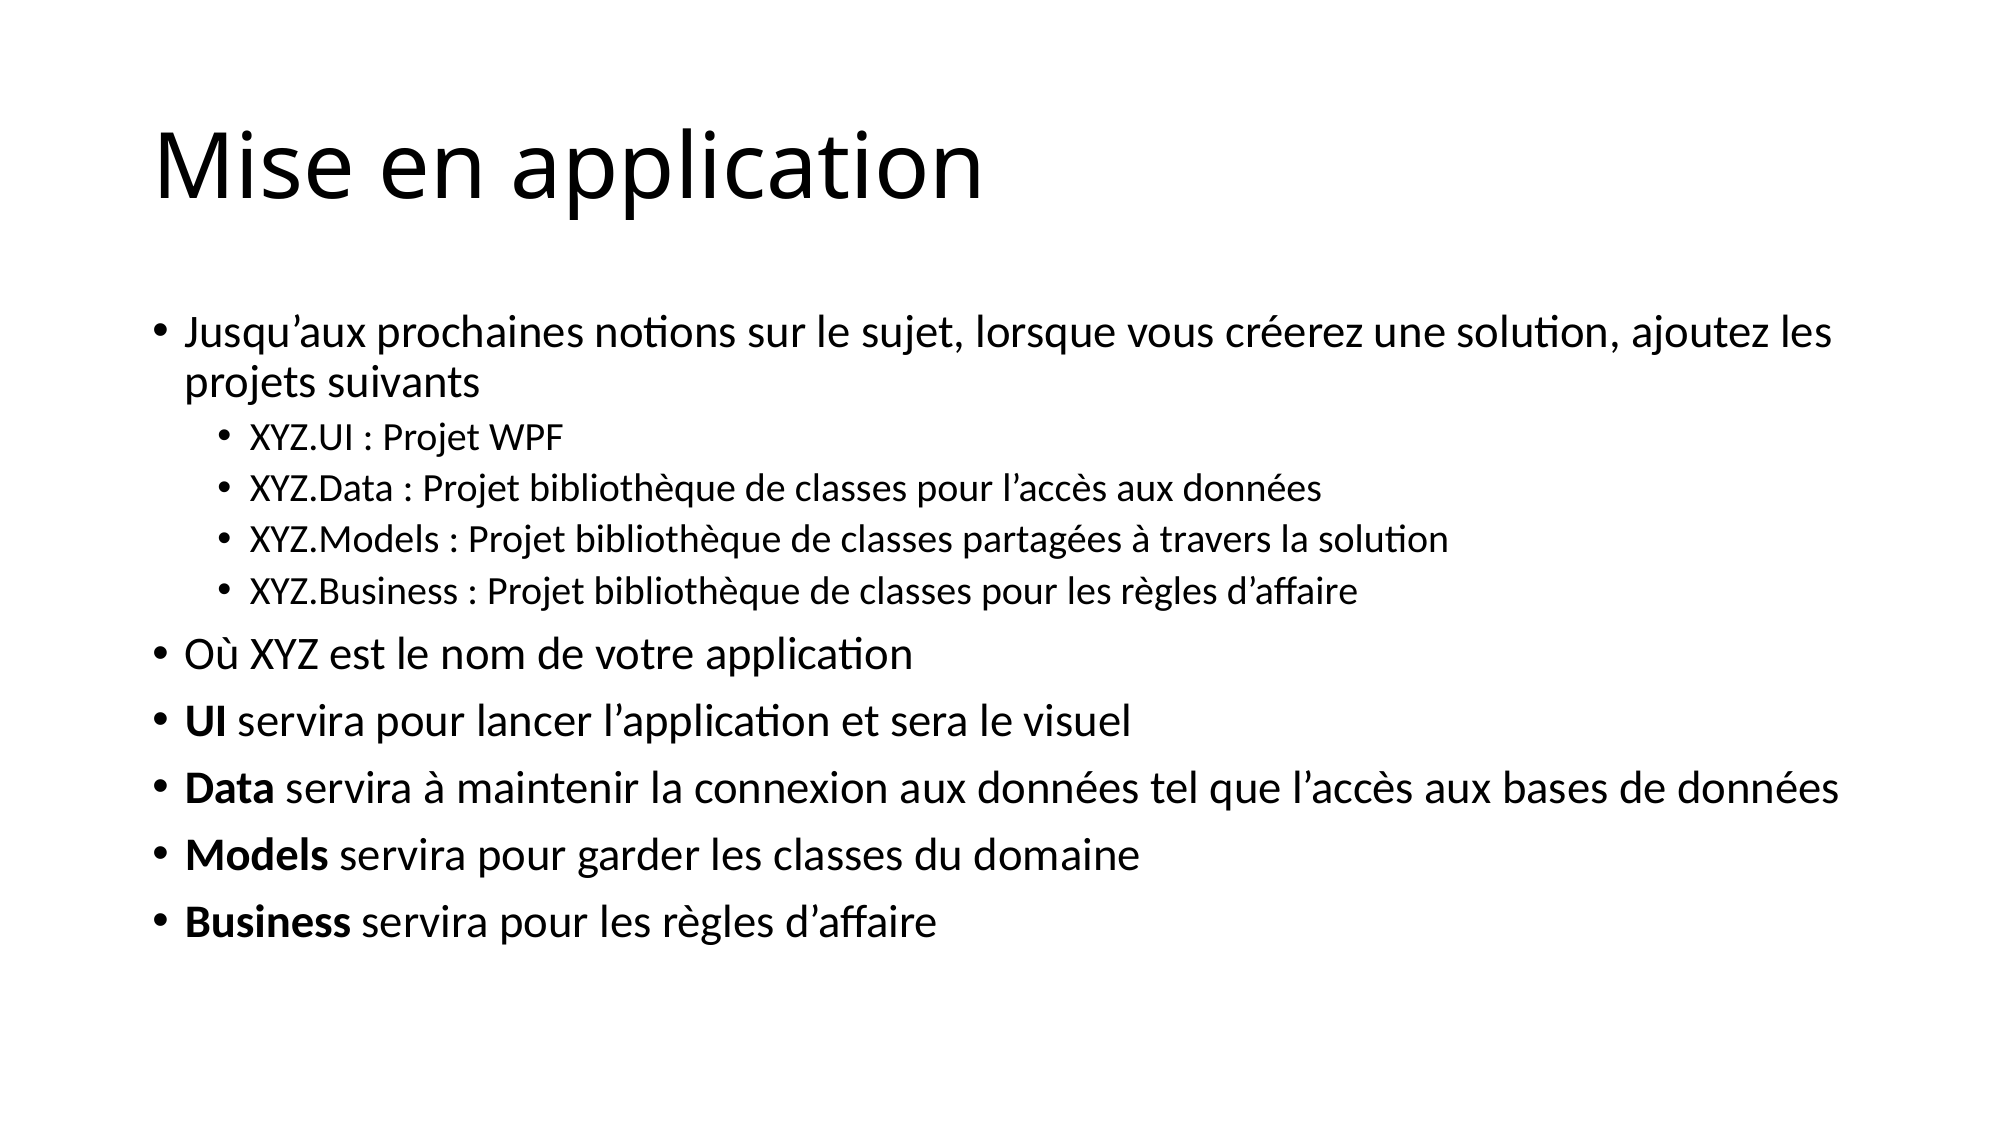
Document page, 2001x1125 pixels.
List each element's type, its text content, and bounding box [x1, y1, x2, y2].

list Jusqu’aux prochaines notions sur le sujet, lorsque vous créerez une solution, ajoutez les projets suivants XYZ.UI : Projet WPF XYZ.Data : Projet bibliothèque de classes pour l’accès aux données XYZ.Models : Projet bibliothèque de classes partagées à travers la solution XYZ.Business : Projet bibliothèque de classes pour les règles d’affaire Où XYZ est le nom de votre application UI servira pour lancer l’application et sera le visuel Data servira à maintenir la connexion aux données tel que l’accès aux bases de données Models servira pour garder les classes du domaine Business servira pour les règles d’affaire [137, 299, 1863, 1014]
title Mise en application [137, 59, 1863, 278]
